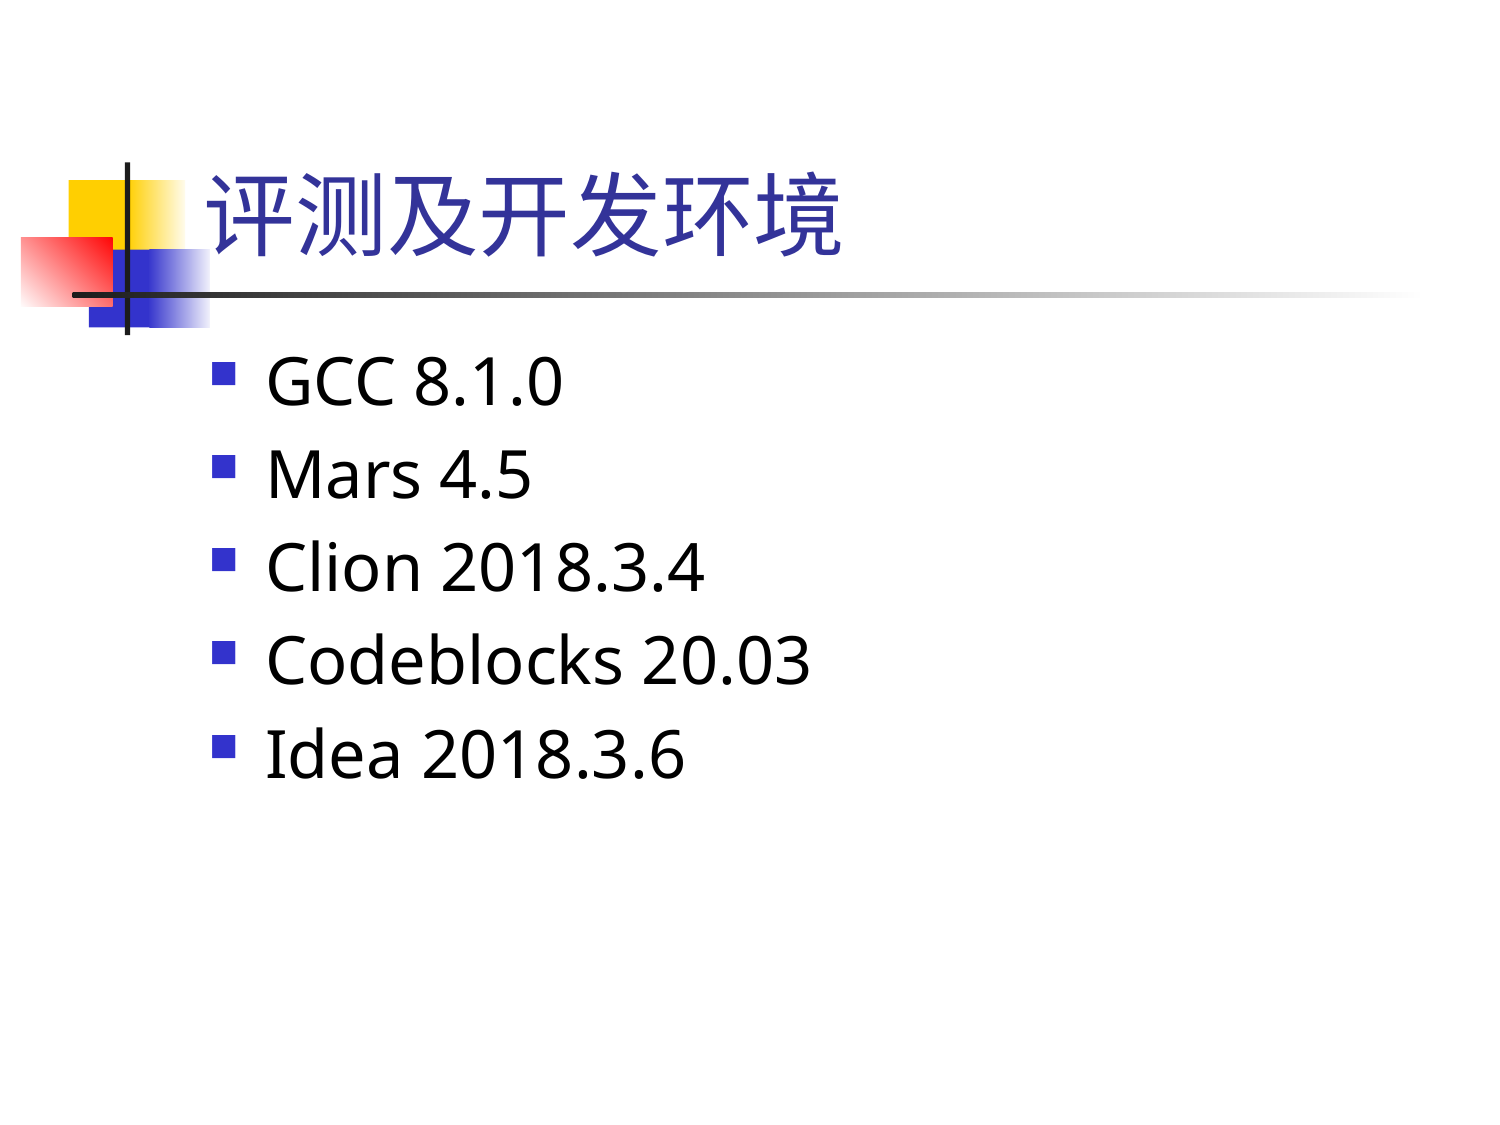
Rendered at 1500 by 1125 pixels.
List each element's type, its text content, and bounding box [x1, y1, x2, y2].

title 评测及开发环境 [188, 35, 1468, 275]
list GCC 8.1.0 Mars 4.5 Clion 2018.3.4 Codeblocks 20.03 Idea 2018.3.6 [193, 331, 1500, 1083]
